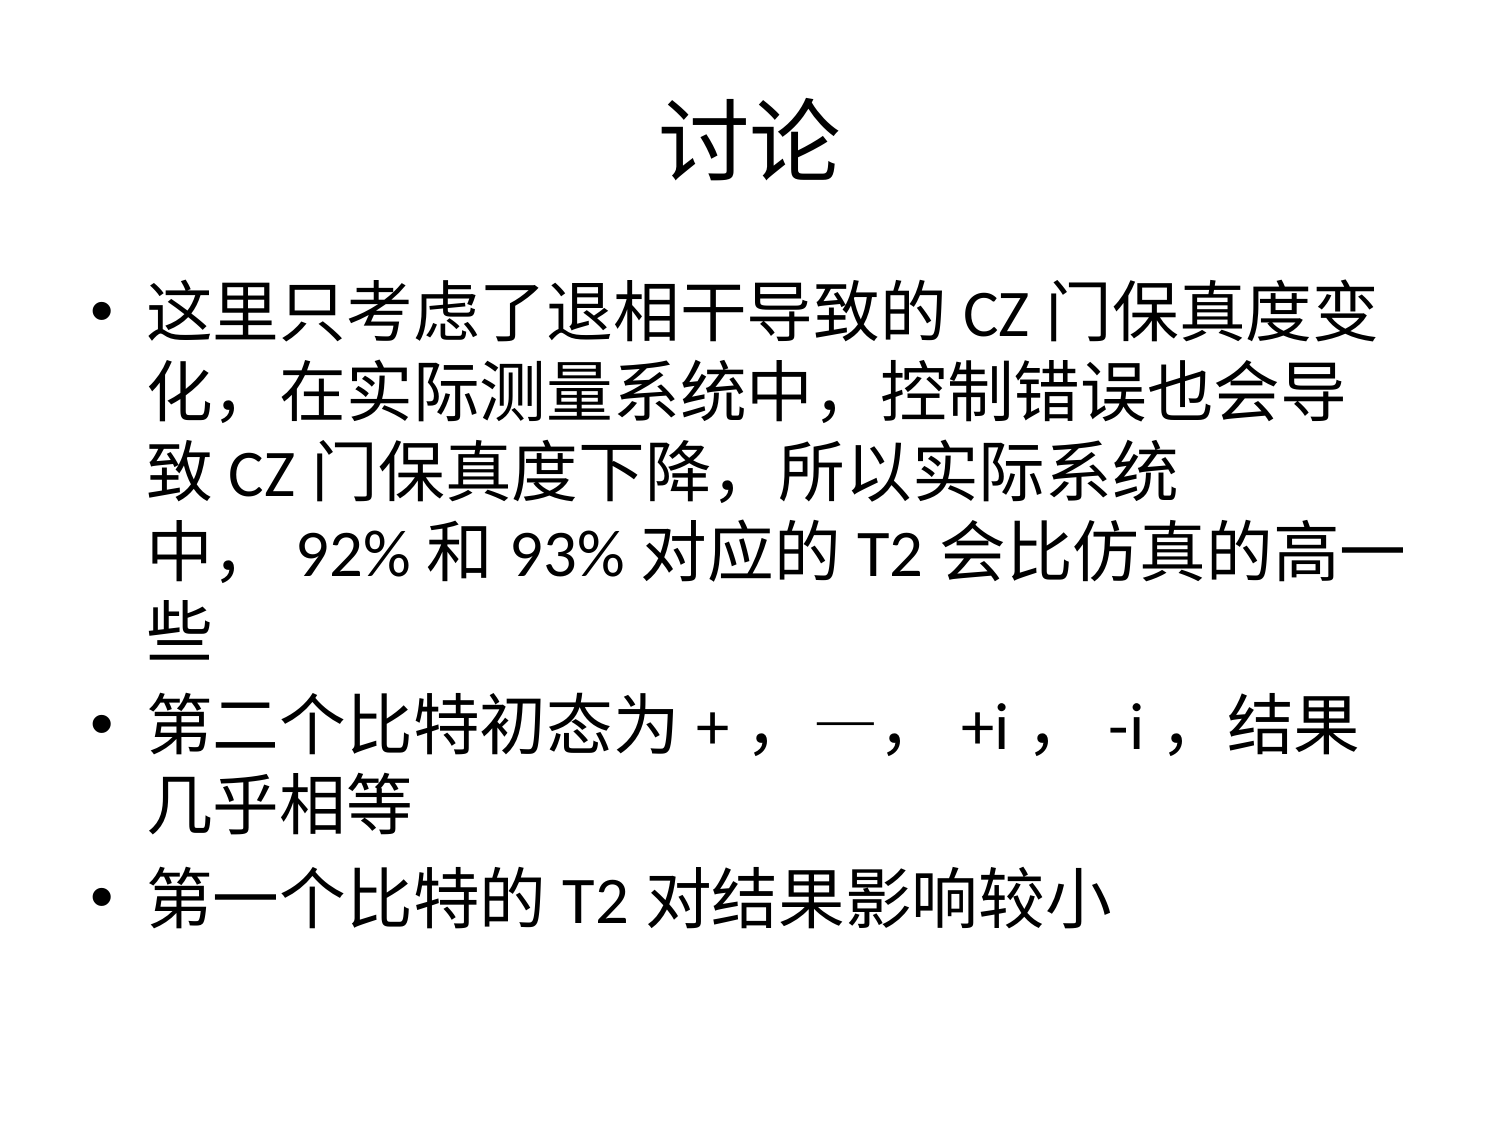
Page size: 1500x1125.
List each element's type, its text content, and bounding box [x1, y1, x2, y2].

title 讨论 [75, 45, 1425, 233]
list 这里只考虑了退相干导致的CZ门保真度变化，在实际测量系统中，控制错误也会导致CZ门保真度下降，所以实际系统中，92%和93%对应的T2会比仿真的高一些 第二个比特初态为+，—，+i，-i，结果几乎相等 第一个比特的T2对结果影响较小 [75, 262, 1425, 1005]
